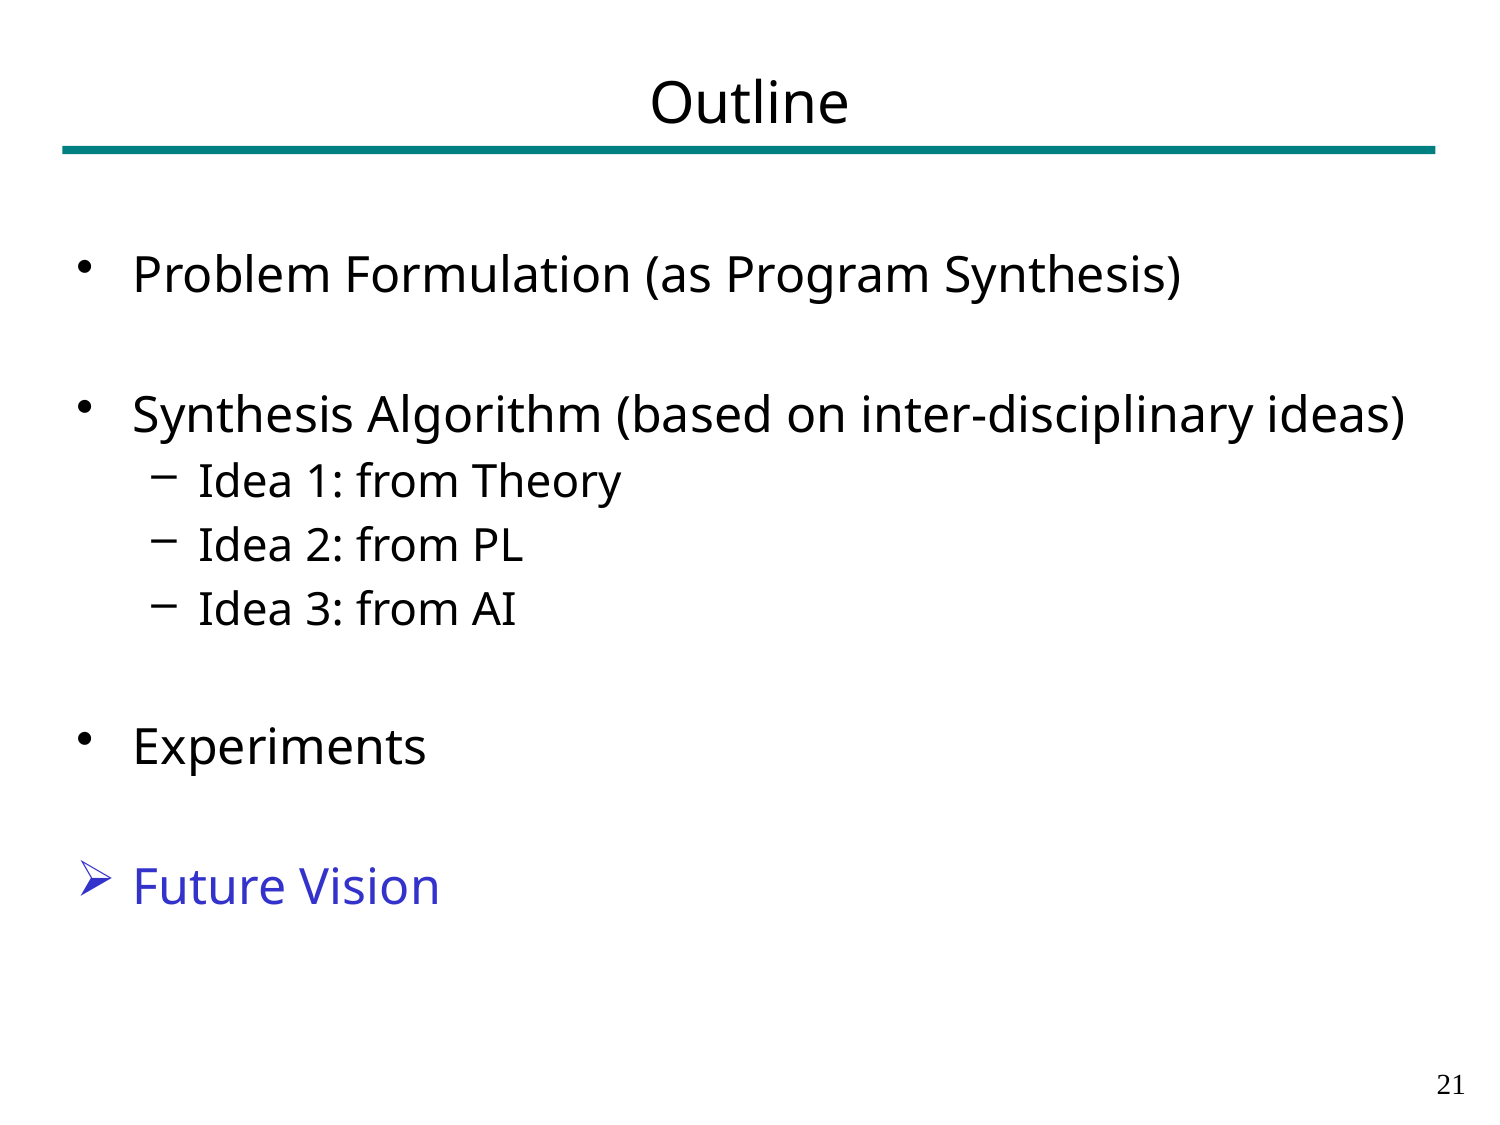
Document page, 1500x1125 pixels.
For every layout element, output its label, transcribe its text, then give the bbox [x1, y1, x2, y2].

title Outline [112, 49, 1388, 151]
slide_number 20 [1168, 1057, 1482, 1121]
list Problem Formulation (as Program Synthesis) Synthesis Algorithm (based on inter-disciplinary ideas) Idea 1: from Theory Idea 2: from PL Idea 3: from AI Experiments Future Vision [61, 164, 1458, 991]
